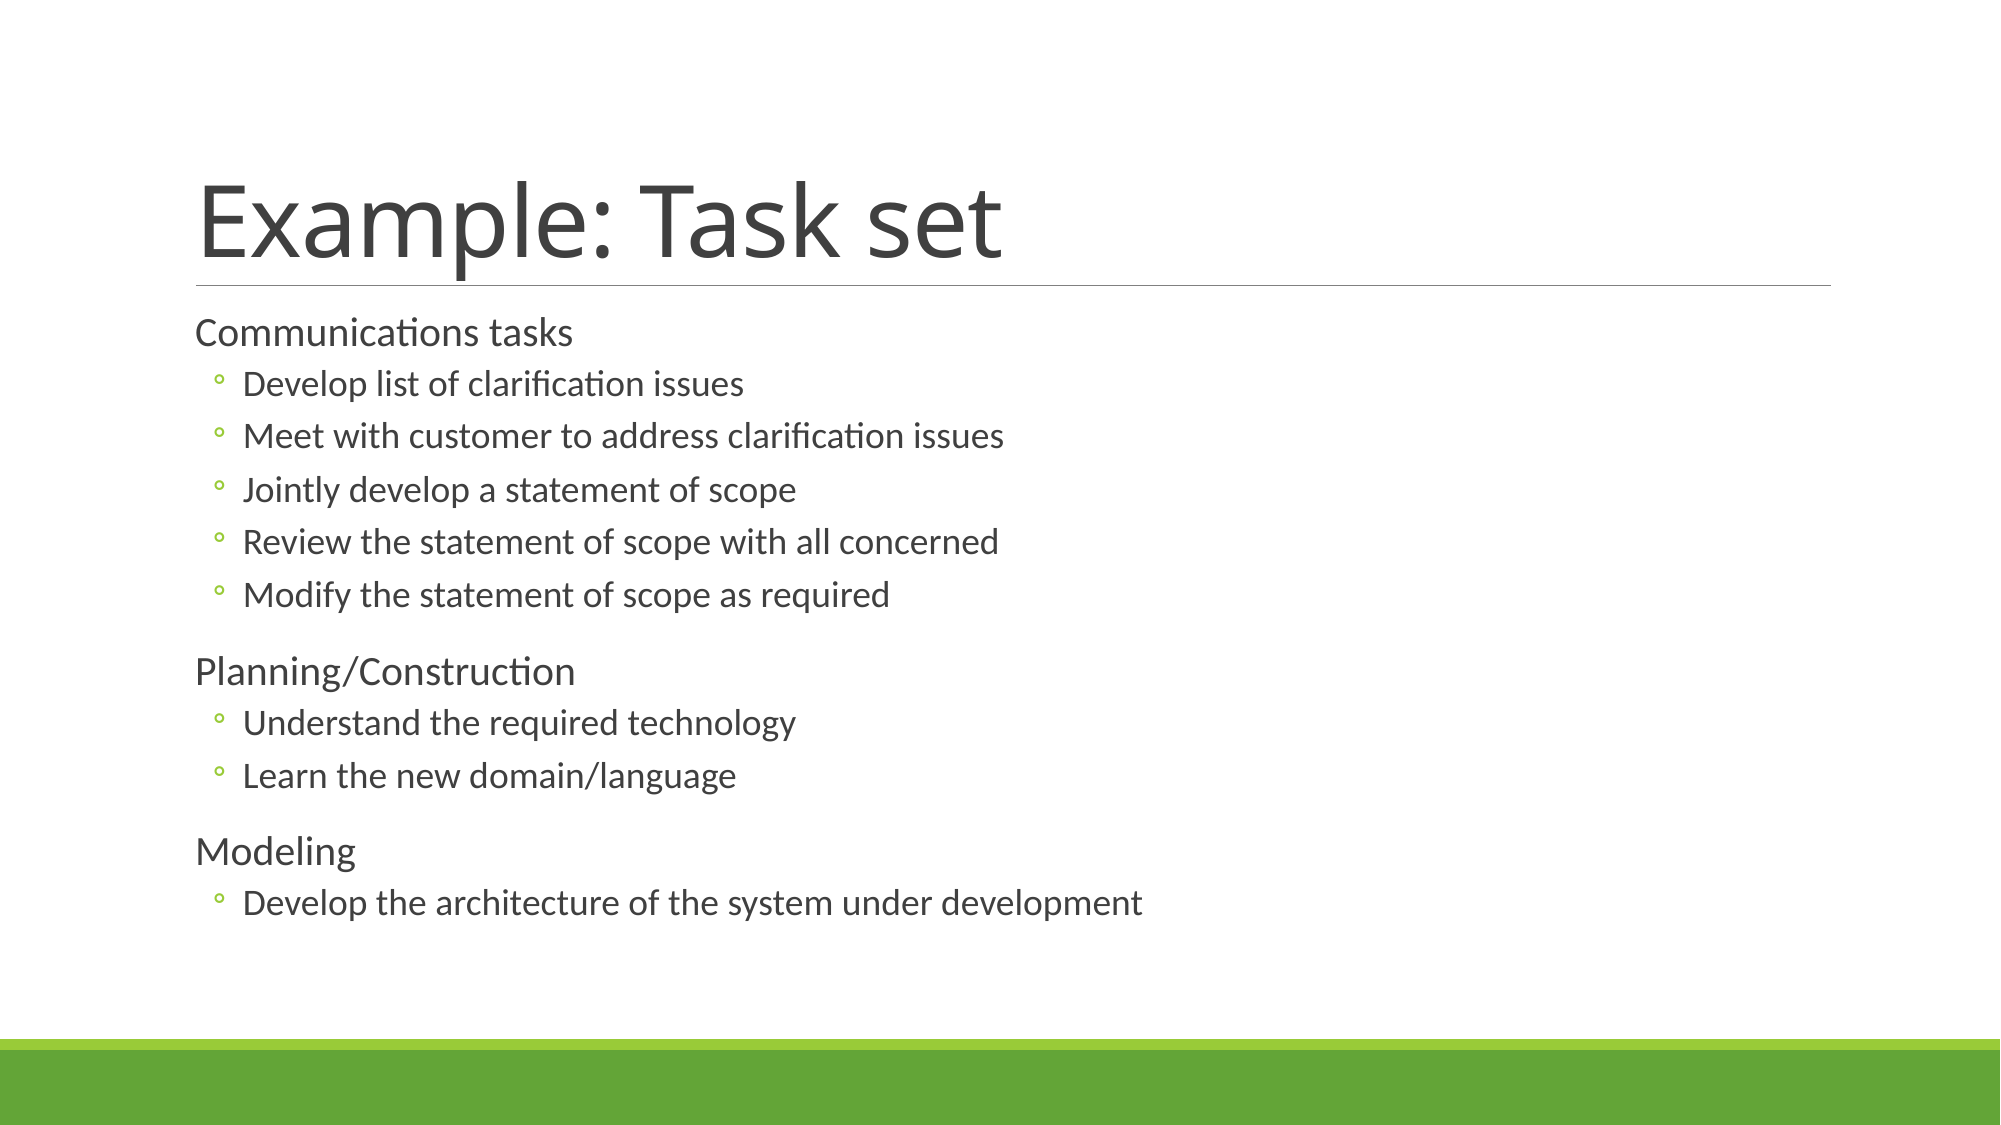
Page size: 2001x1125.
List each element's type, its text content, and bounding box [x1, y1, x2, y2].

list Communications tasks Develop list of clarification issues Meet with customer to address clarification issues Jointly develop a statement of scope Review the statement of scope with all concerned Modify the statement of scope as required Planning/Construction Understand the required technology Learn the new domain/language Modeling Develop the architecture of the system under development [180, 302, 1830, 963]
title Example: Task set [180, 47, 1830, 285]
